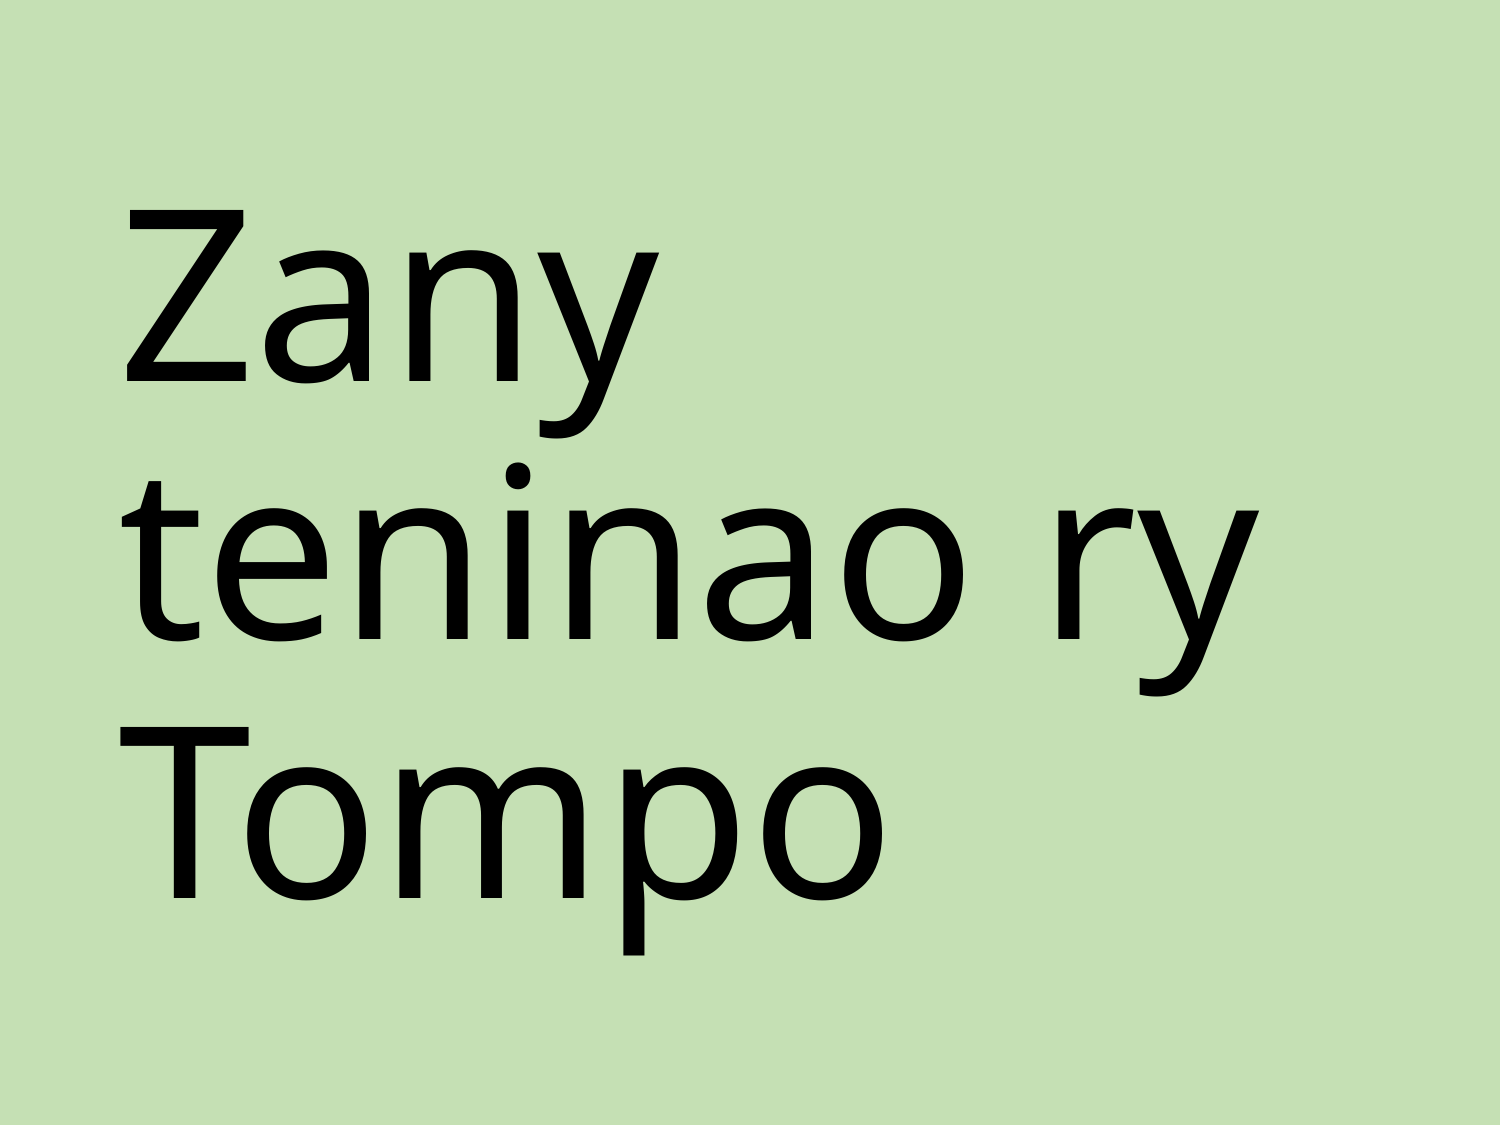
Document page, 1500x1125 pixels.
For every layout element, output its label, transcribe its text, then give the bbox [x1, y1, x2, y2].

title Zany teninao ry Tompo [103, 453, 1397, 672]
